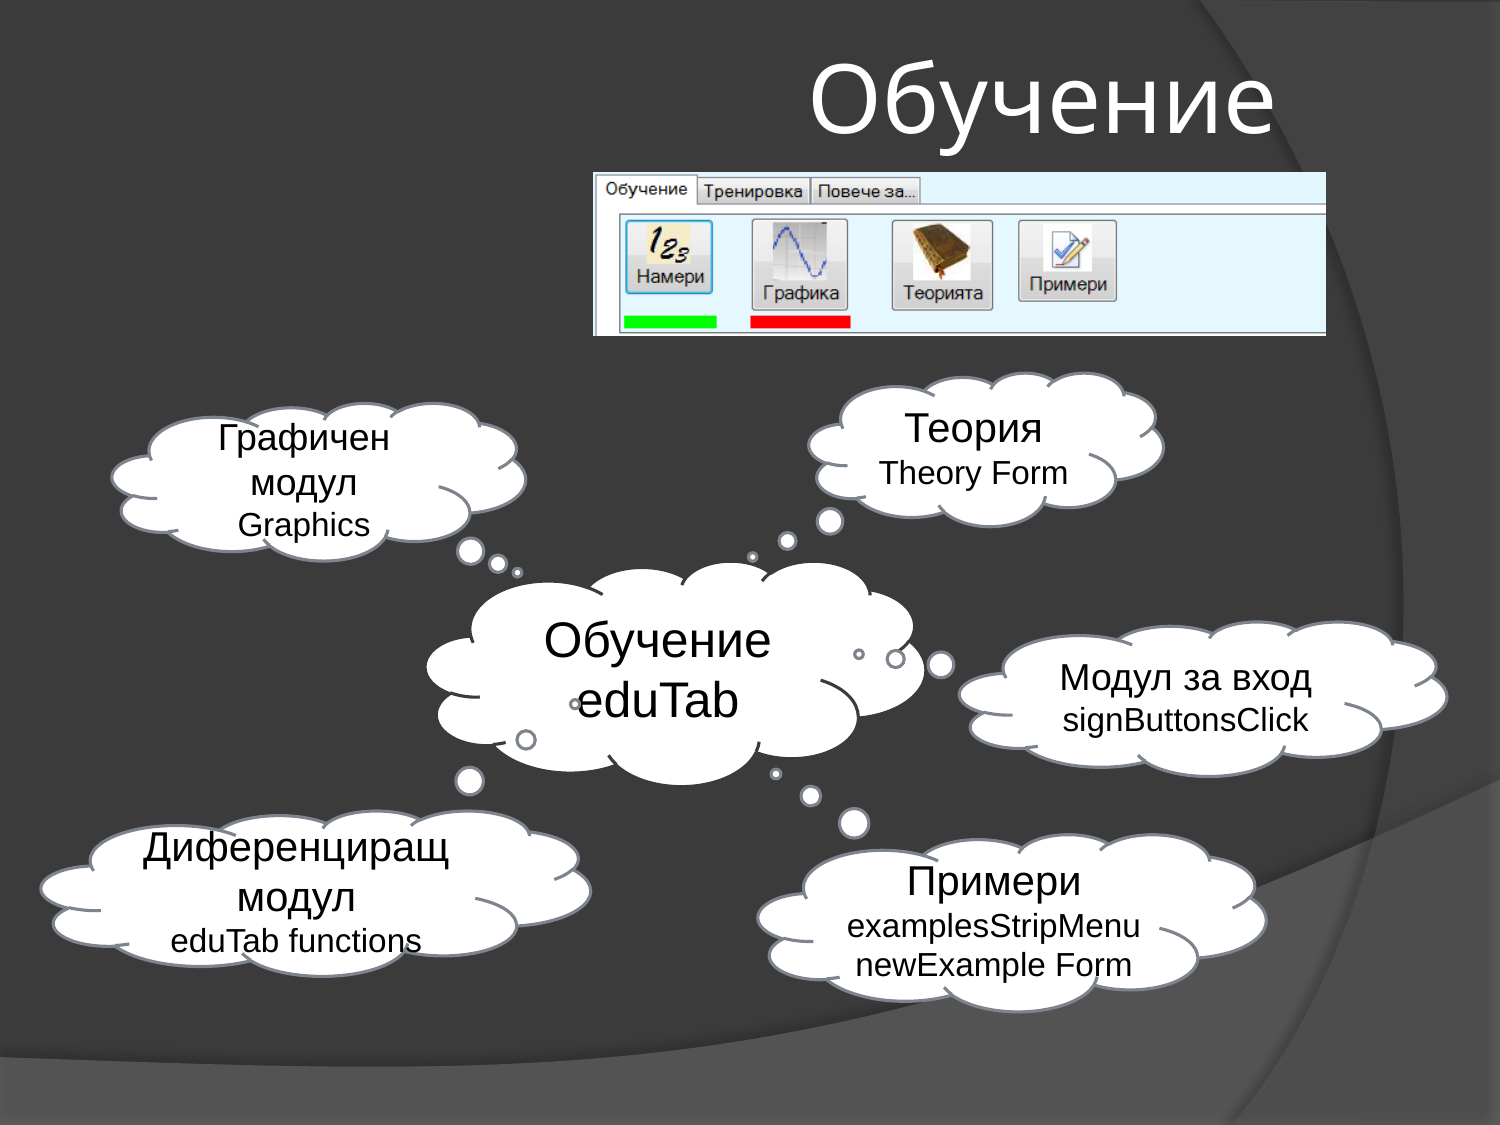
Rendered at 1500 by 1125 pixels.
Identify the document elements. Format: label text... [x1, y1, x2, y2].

title Обучение [100, 19, 1326, 171]
text_box Графичен модул Graphics [110, 401, 528, 563]
text_box Примери examplesStripMenu newExample Form [756, 833, 1268, 1014]
text_box Диференциращ модул eduTab functions [39, 809, 593, 978]
text_box Обучение eduTab [423, 559, 928, 789]
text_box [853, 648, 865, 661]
text_box Теория Theory Form [807, 371, 1166, 529]
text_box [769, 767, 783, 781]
text_box Графичен модул Graphics [487, 553, 509, 574]
text_box Диференциращ модул eduTab functions [454, 765, 485, 797]
text_box Модул за вход signButtonsClick [957, 620, 1449, 779]
text_box Теория Theory Form [815, 506, 845, 536]
text_box Примери examplesStripMenu newExample Form [837, 806, 871, 840]
picture [593, 172, 1327, 336]
text_box Теория Theory Form [777, 530, 798, 551]
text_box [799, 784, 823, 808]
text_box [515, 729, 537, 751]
text_box Графичен модул Graphics [455, 536, 486, 566]
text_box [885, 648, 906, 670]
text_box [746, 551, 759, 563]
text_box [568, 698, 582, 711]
text_box Модул за вход signButtonsClick [926, 650, 956, 680]
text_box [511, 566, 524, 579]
